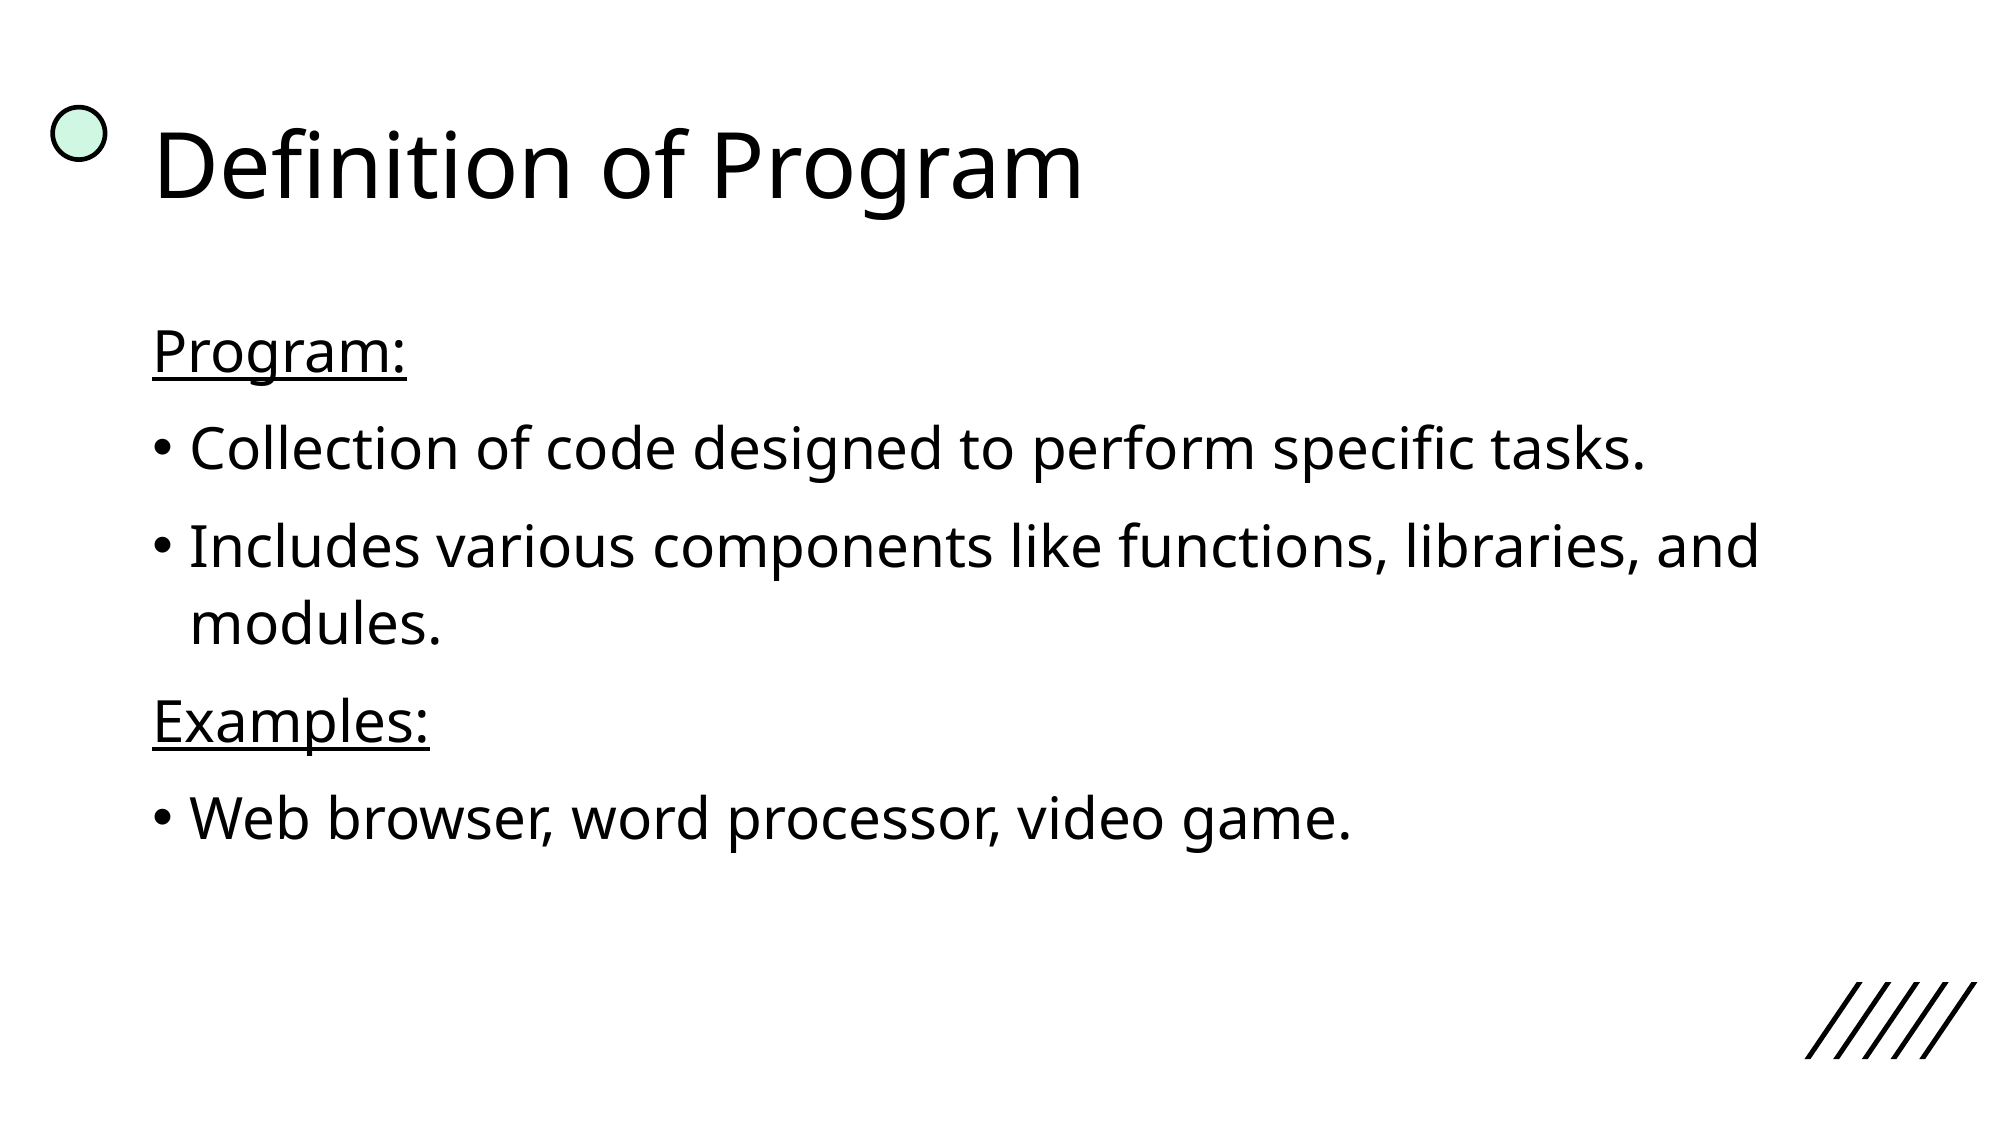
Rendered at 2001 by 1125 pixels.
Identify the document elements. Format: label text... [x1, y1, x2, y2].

title Definition of Program [137, 59, 1863, 278]
list Program: Collection of code designed to perform specific tasks. Includes various components like functions, libraries, and modules. Examples: Web browser, word processor, video game. [137, 299, 1863, 1014]
